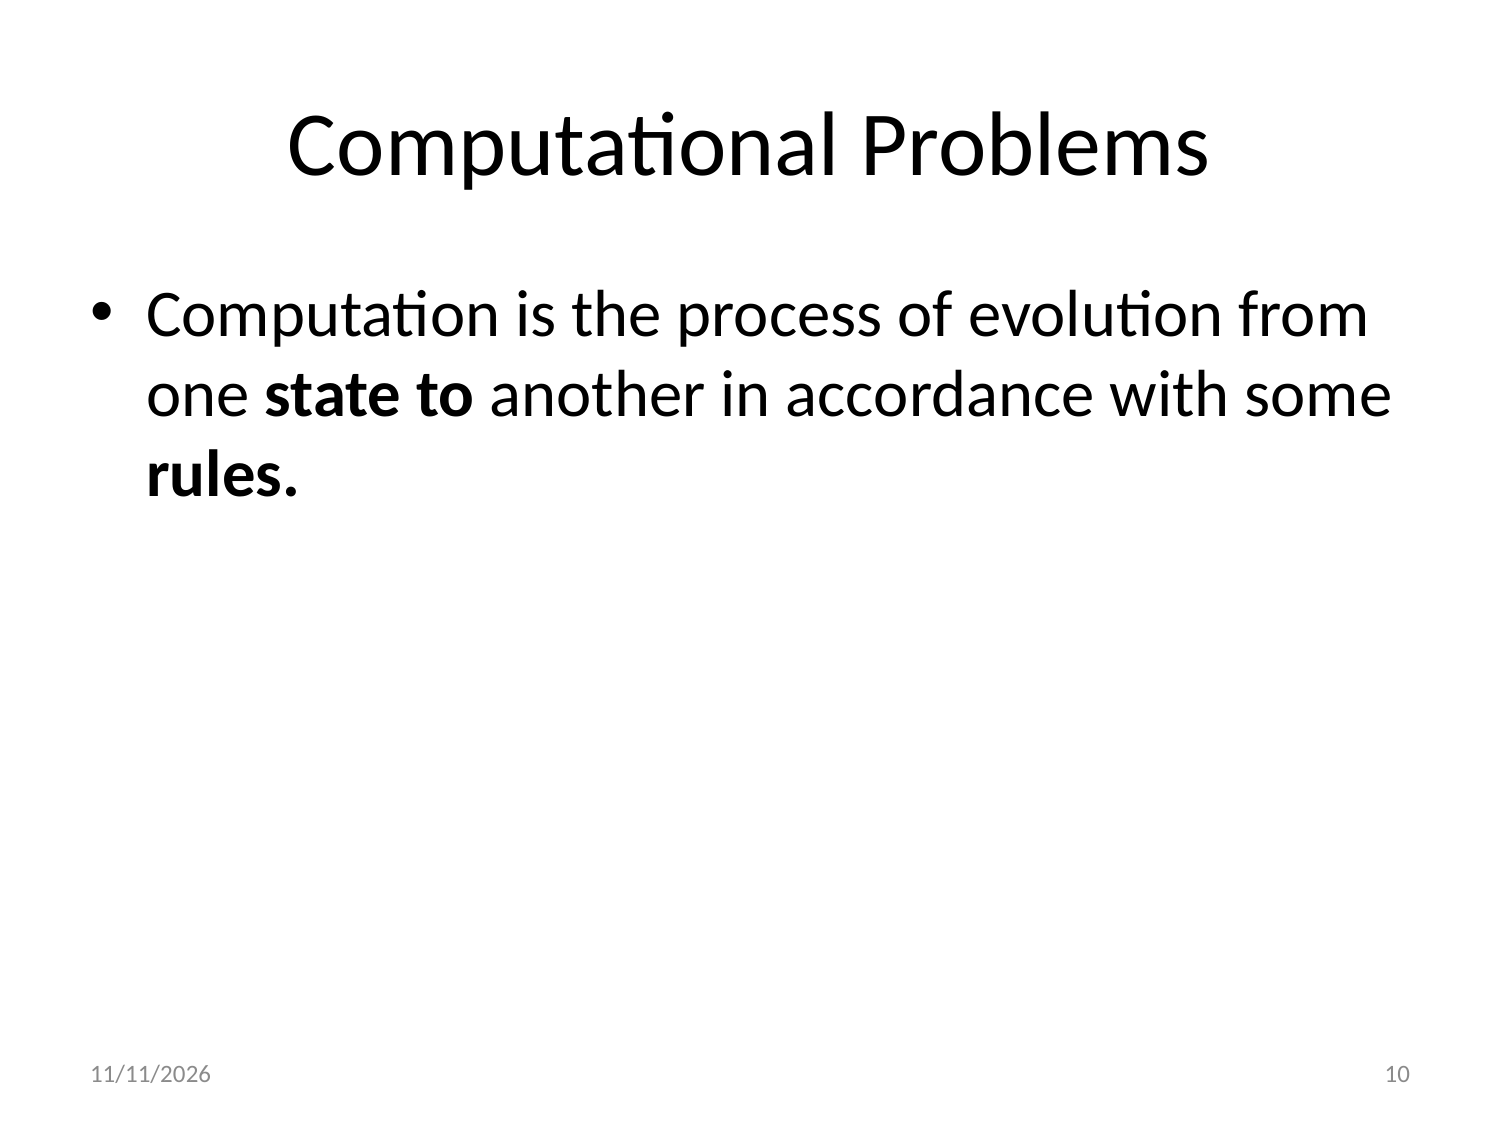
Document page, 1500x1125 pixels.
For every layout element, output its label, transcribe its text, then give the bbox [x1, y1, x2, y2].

list Computation is the process of evolution from one state to another in accordance with some rules. [75, 262, 1425, 1005]
slide_number 10 [1074, 1042, 1425, 1103]
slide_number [75, 1042, 425, 1103]
title Computational Problems [75, 45, 1425, 233]
